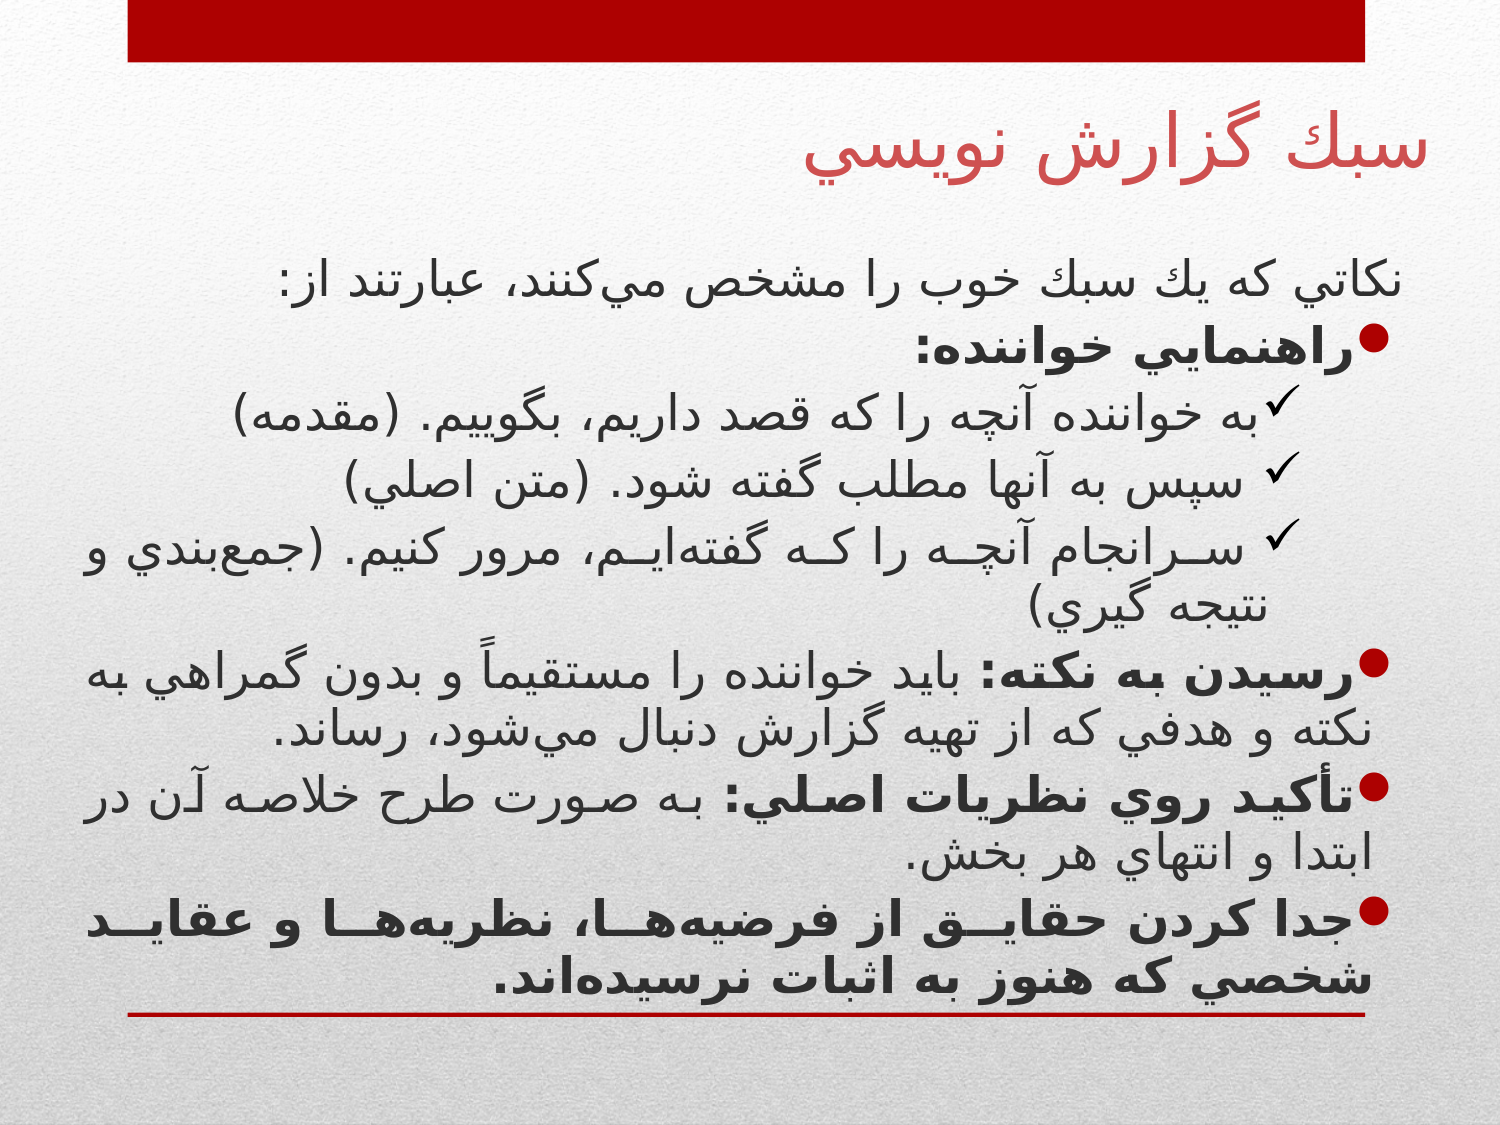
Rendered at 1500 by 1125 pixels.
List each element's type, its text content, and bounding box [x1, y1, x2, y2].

list نکاتي که يك سبك خوب را مشخص مي‌كنند، عبارتند از: راهنمايي خواننده: به خواننده آنچه را كه قصد داريم، بگوييم. (مقدمه) سپس به آنها مطلب گفته شود. (متن اصلي) سرانجام آنچه را كه گفته‌ايم، مرور كنيم. (جمع‌بندي و نتيجه گيري) رسيدن به نكته: بايد خواننده را مستقيماً و بدون گمراهي به نكته و هدفي كه از تهيه گزارش دنبال مي‌شود، رساند. تأكيد روي نظريات اصلي: به صورت طرح خلاصه آن در ابتدا و انتهاي هر بخش. جدا كردن حقايق از فرضيه‌ها، نظريه‌ها و عقايد شخصي كه هنوز به اثبات نرسيده‌اند. [70, 243, 1421, 1067]
title سبك گزارش نويسي [105, 66, 1448, 208]
